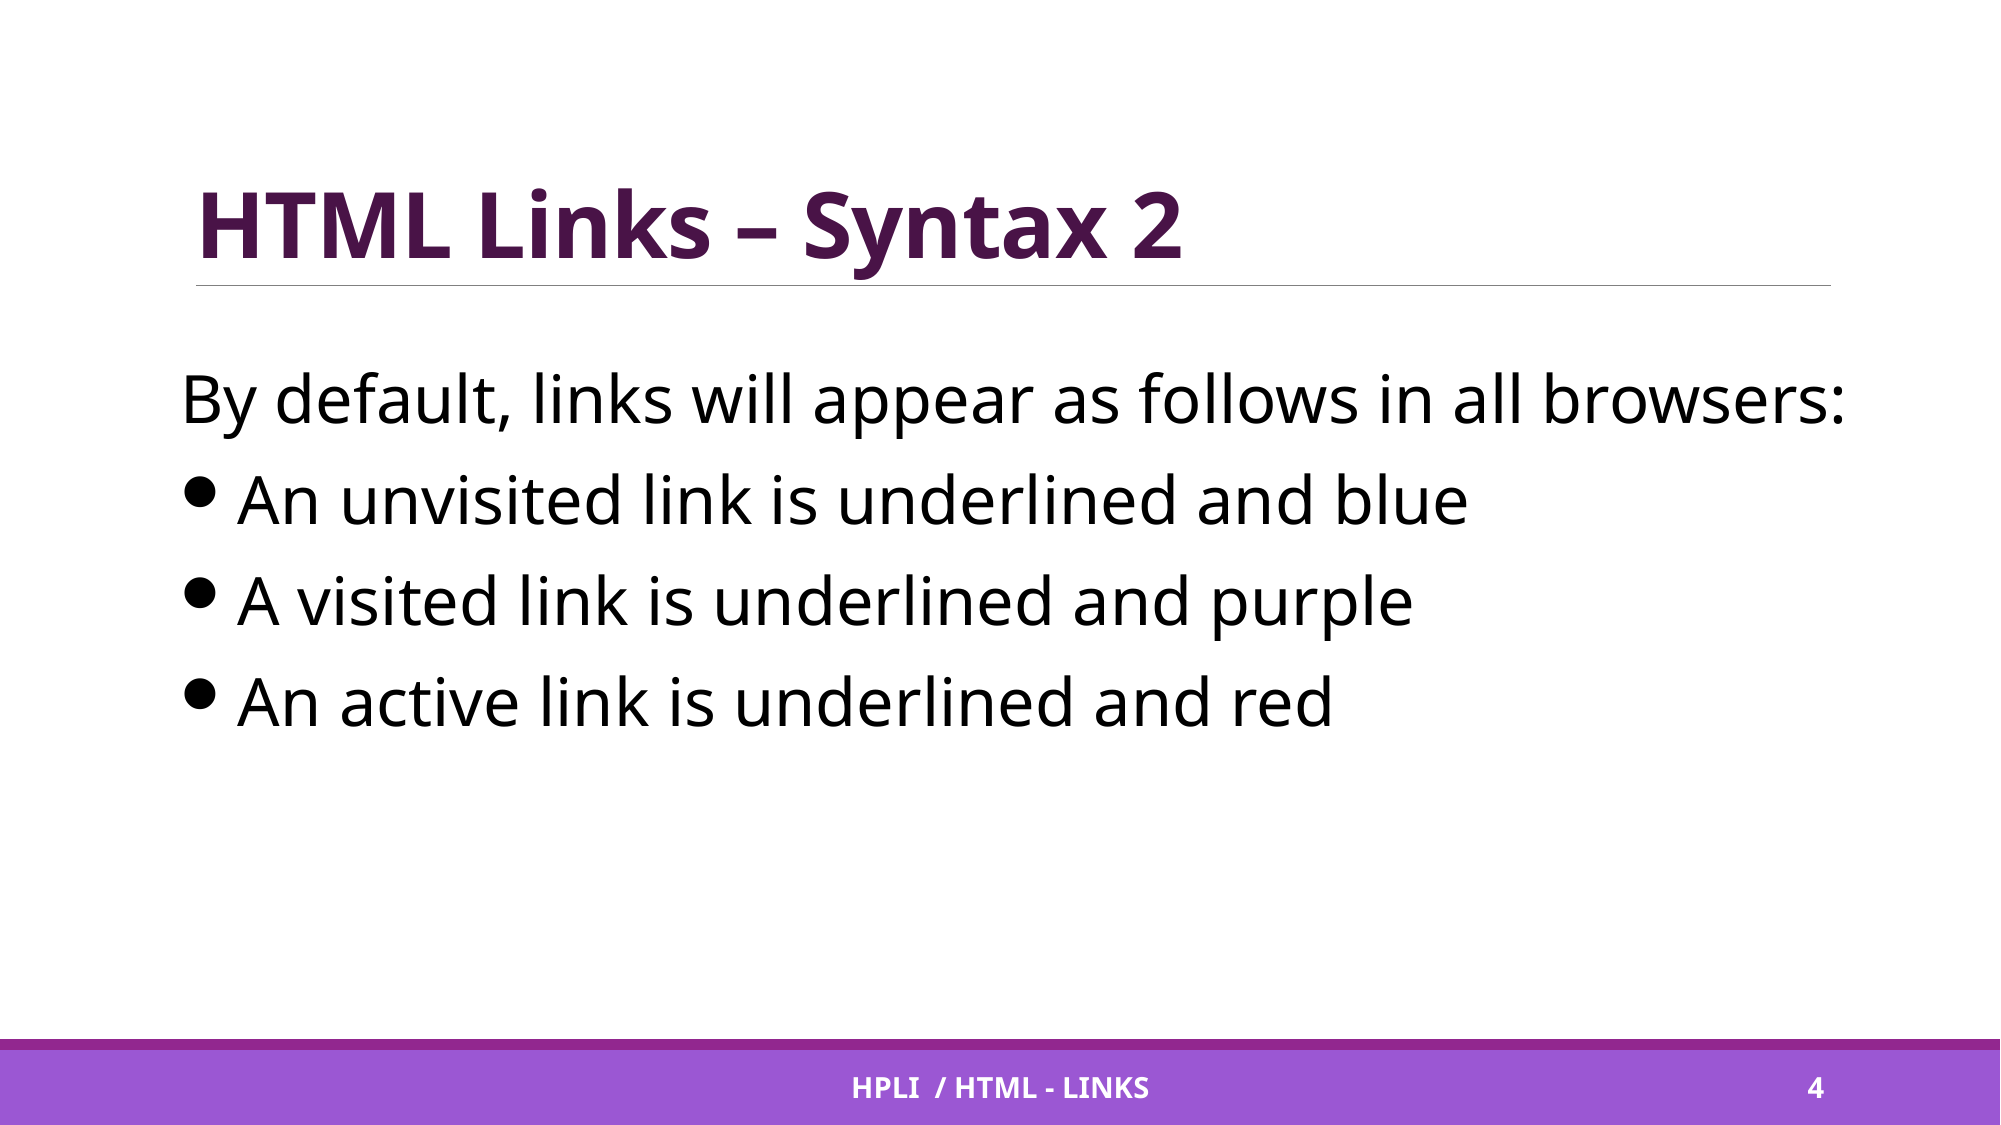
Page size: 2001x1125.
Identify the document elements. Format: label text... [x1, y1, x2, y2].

slide_number 3 [1624, 1059, 1840, 1120]
title HTML Links – Syntax 2 [180, 47, 1830, 285]
list By default, links will appear as follows in all browsers: An unvisited link is underlined and blue A visited link is underlined and purple An active link is underlined and red [180, 358, 1882, 963]
footer HPLI / HTML - Links [604, 1059, 1396, 1120]
